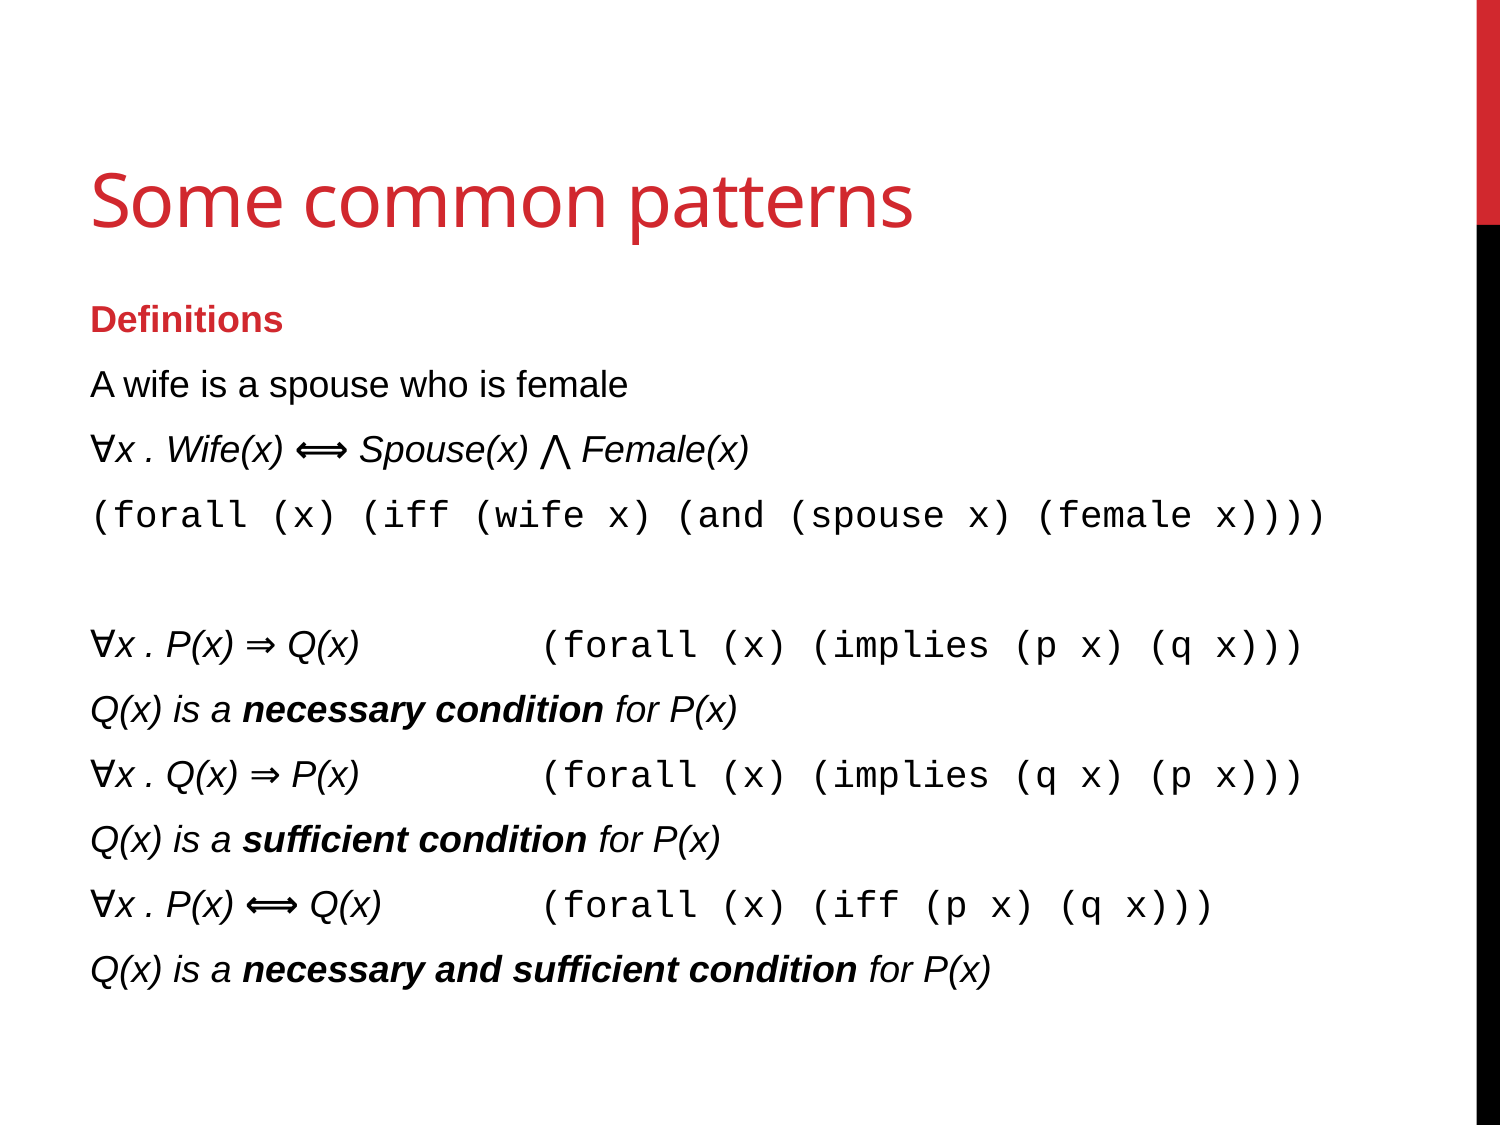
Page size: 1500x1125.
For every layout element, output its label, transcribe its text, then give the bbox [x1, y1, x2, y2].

title Some common patterns [75, 25, 1325, 250]
list Definitions A wife is a spouse who is female ∀x . Wife(x) ⟺ Spouse(x) ⋀ Female(x) (forall (x) (iff (wife x) (and (spouse x) (female x)))) ∀x . P(x) ⇒ Q(x) (forall (x) (implies (p x) (q x))) Q(x) is a necessary condition for P(x) ∀x . Q(x) ⇒ P(x) (forall (x) (implies (q x) (p x))) Q(x) is a sufficient condition for P(x) ∀x . P(x) ⟺ Q(x) (forall (x) (iff (p x) (q x))) Q(x) is a necessary and sufficient condition for P(x) [75, 287, 1388, 1005]
